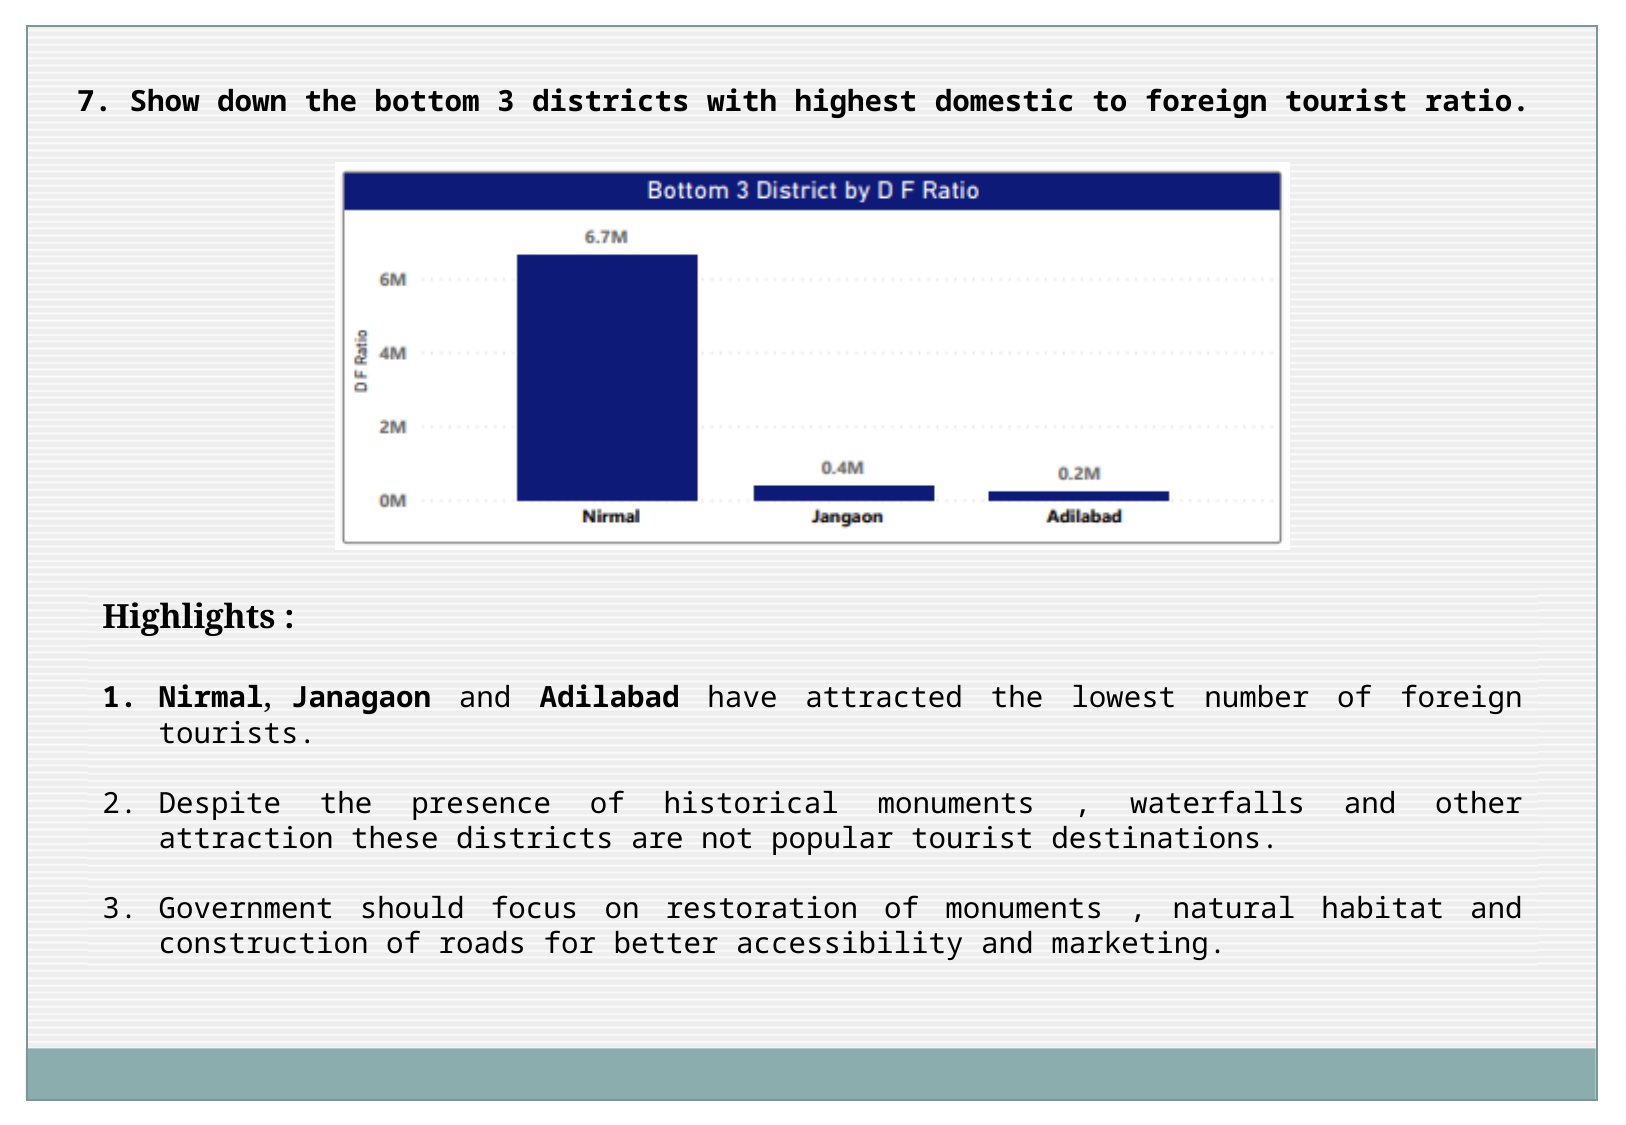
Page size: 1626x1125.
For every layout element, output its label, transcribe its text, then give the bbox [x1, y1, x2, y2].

picture [334, 162, 1291, 551]
text_box Highlights : Nirmal, Janagaon and Adilabad have attracted the lowest number of foreign tourists. Despite the presence of historical monuments , waterfalls and other attraction these districts are not popular tourist destinations. Government should focus on restoration of monuments , natural habitat and construction of roads for better accessibility and marketing. [87, 586, 1538, 968]
text_box 7. Show down the bottom 3 districts with highest domestic to foreign tourist ratio. [62, 74, 1575, 125]
